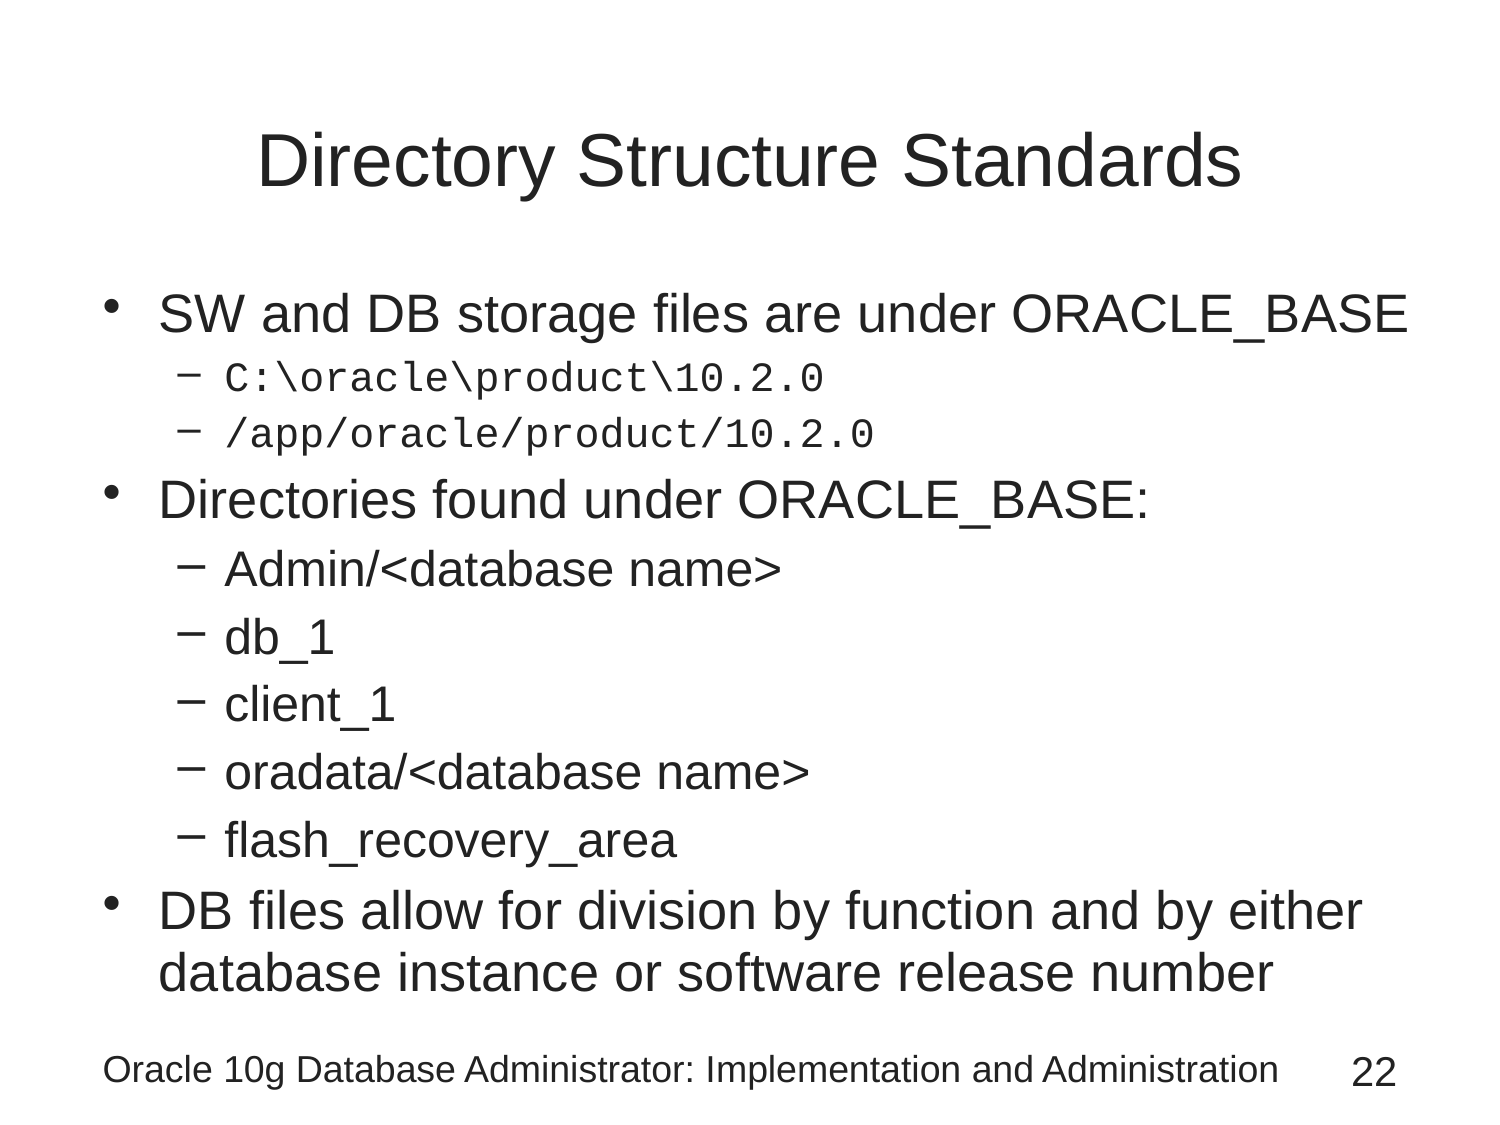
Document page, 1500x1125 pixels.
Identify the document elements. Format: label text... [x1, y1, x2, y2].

slide_number 22 [1299, 1037, 1413, 1101]
list SW and DB storage files are under ORACLE_BASE C:\oracle\product\10.2.0 /app/oracle/product/10.2.0 Directories found under ORACLE_BASE: Admin/<database name> db_1 client_1 oradata/<database name> flash_recovery_area DB files allow for division by function and by either database instance or software release number [87, 274, 1438, 1026]
title Directory Structure Standards [87, 62, 1413, 251]
footer Oracle 10g Database Administrator: Implementation and Administration [87, 1037, 1299, 1101]
